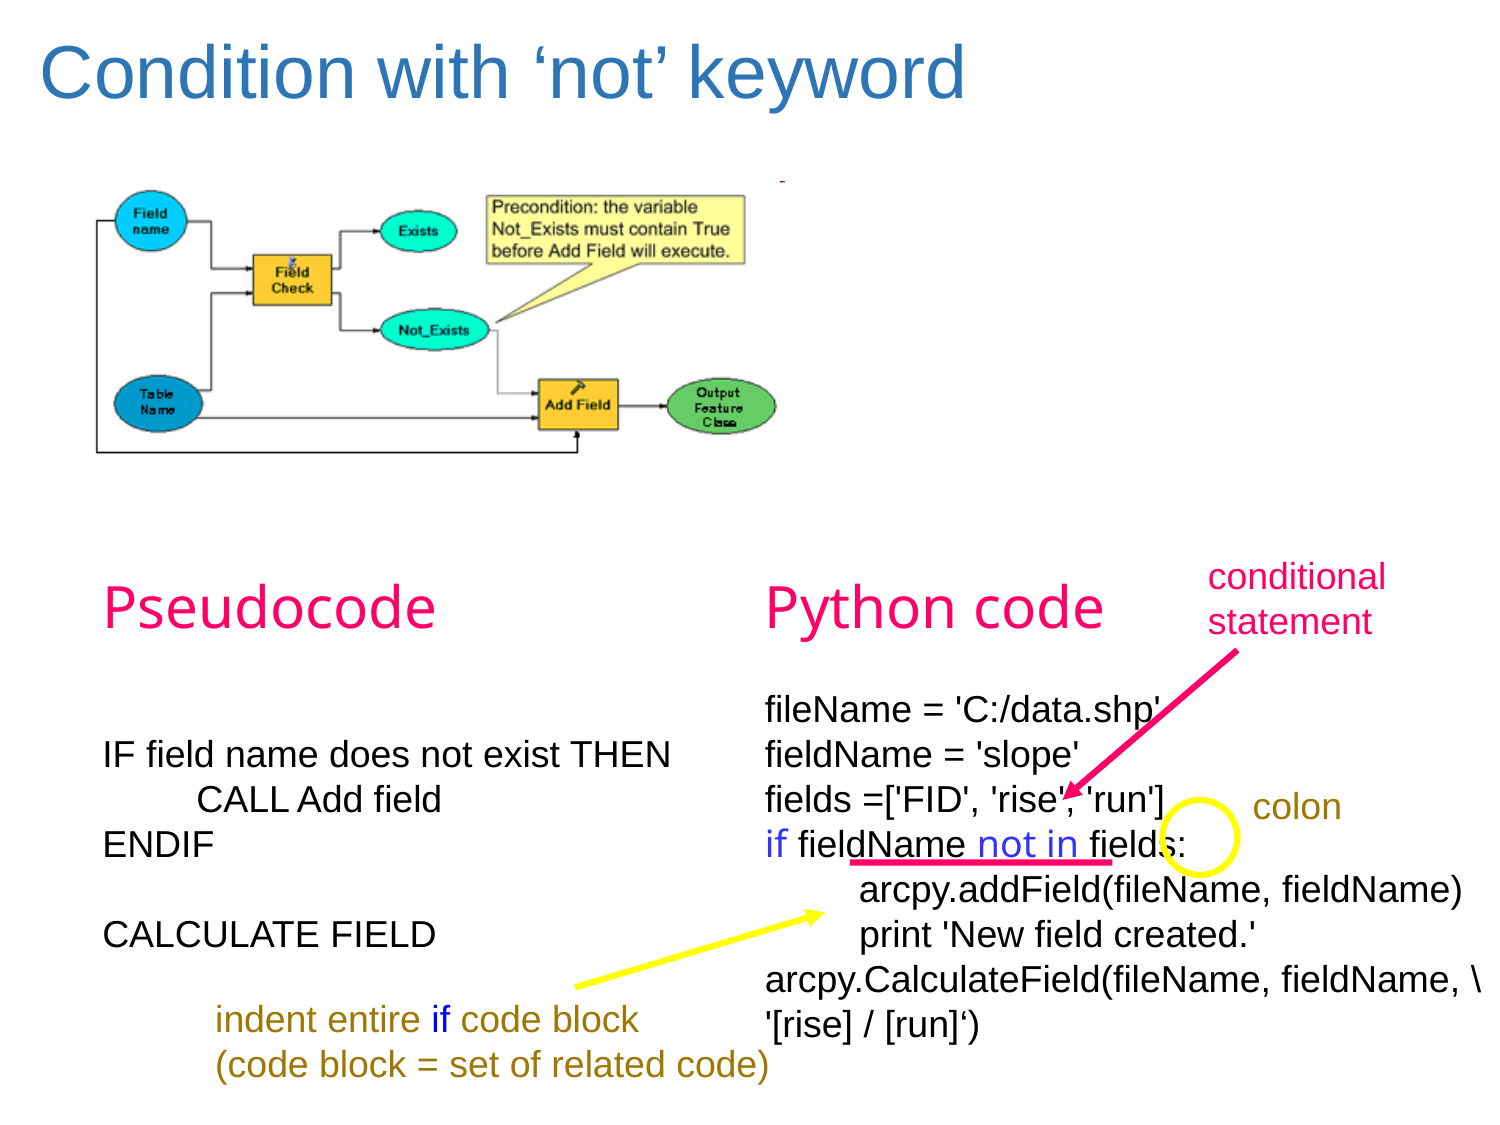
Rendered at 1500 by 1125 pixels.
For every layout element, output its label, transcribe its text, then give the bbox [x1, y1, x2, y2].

text_box [1162, 799, 1238, 875]
text_box Python code fileName = 'C:/data.shp' fieldName = 'slope' fields =['FID', 'rise', 'run'] if fieldName not in fields: arcpy.addField(fileName, fieldName) print 'New field created.' arcpy.CalculateField(fileName, fieldName, \ '[rise] / [run]‘) [750, 562, 1500, 1053]
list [87, 181, 785, 474]
text_box indent entire if code block (code block = set of related code) [200, 987, 785, 1093]
text_box conditional statement [1193, 544, 1412, 650]
text_box colon [1237, 774, 1357, 835]
title Condition with ‘not’ keyword [24, 31, 1338, 107]
text_box [1062, 650, 1238, 800]
text_box [574, 910, 826, 988]
text_box Pseudocode IF field name does not exist THEN CALL Add field ENDIF CALCULATE FIELD [87, 562, 750, 963]
